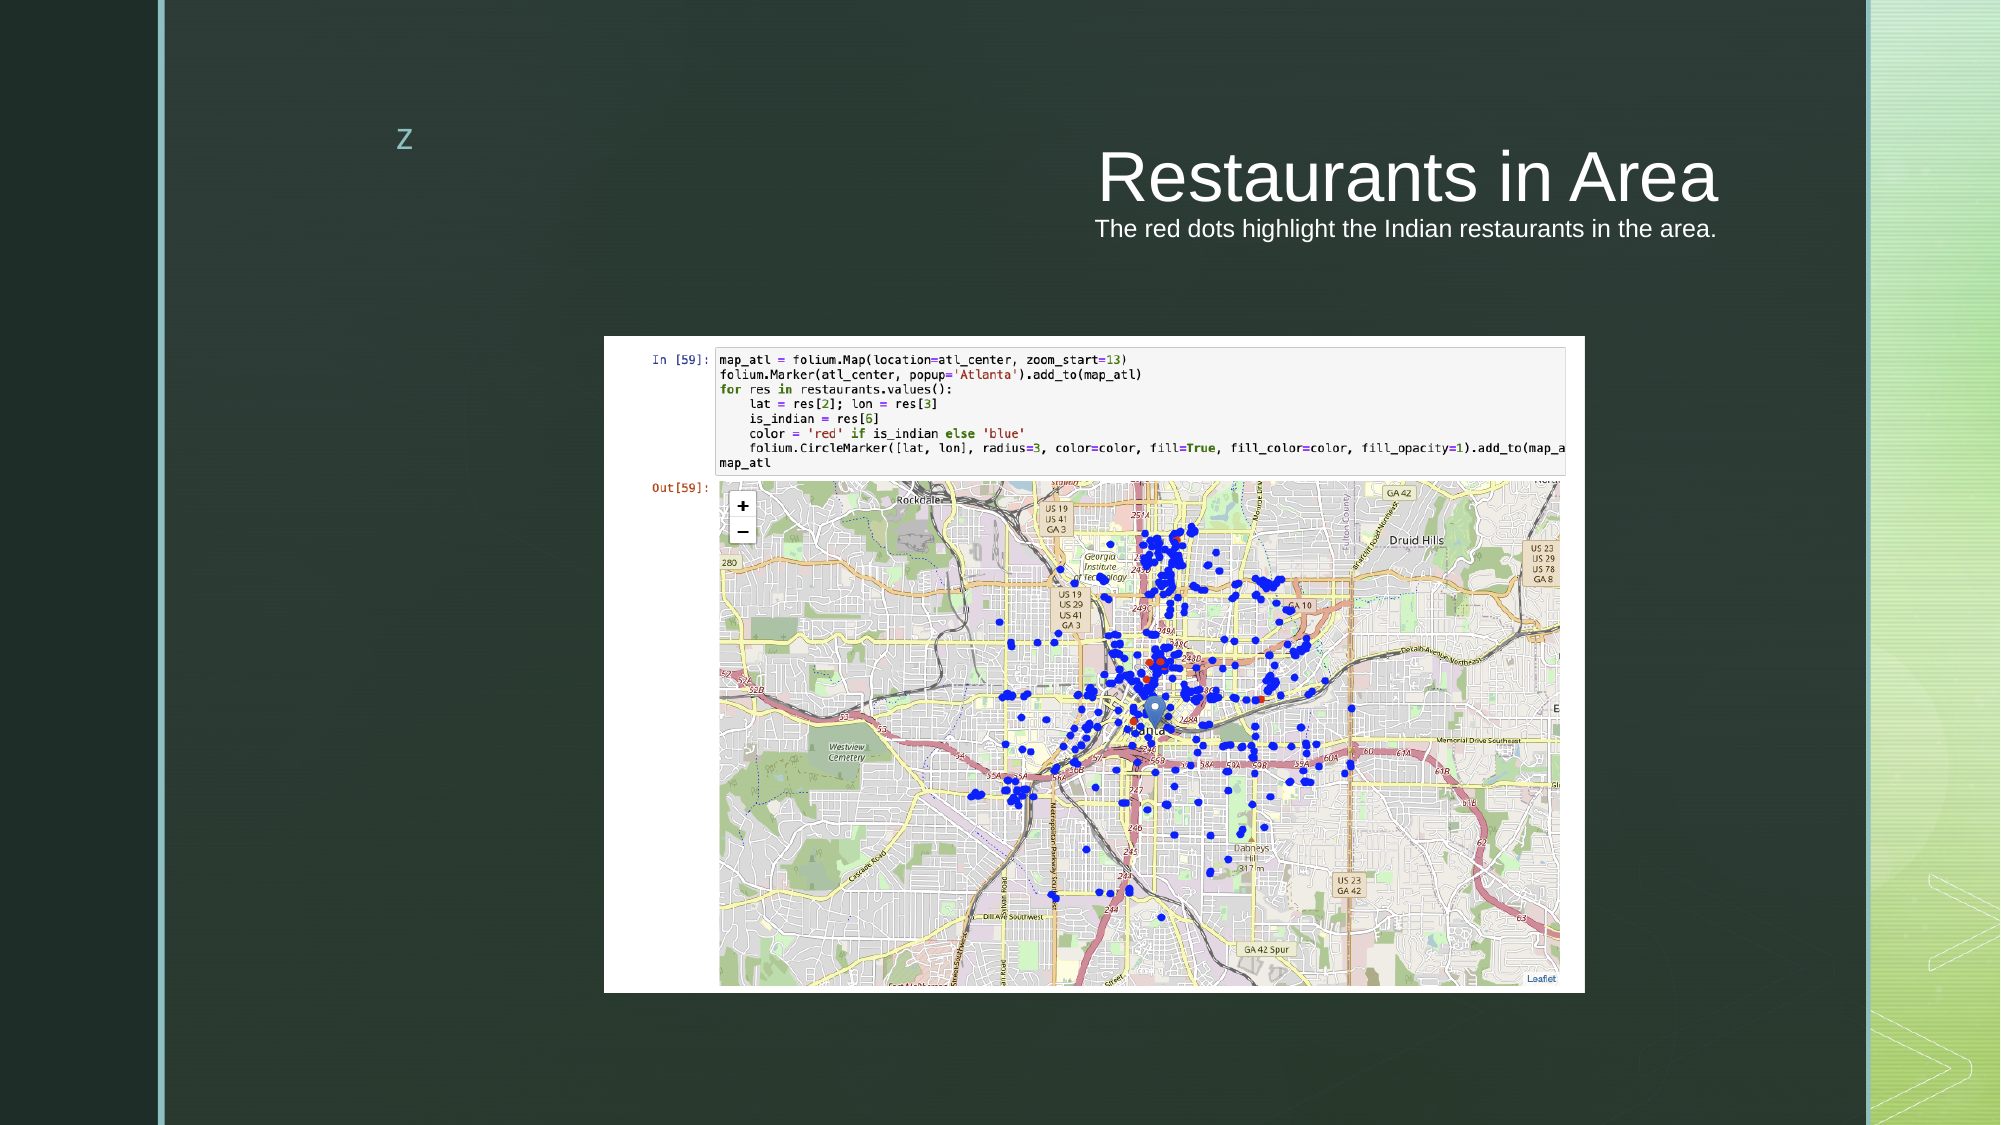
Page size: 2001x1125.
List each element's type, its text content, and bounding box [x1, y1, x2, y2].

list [604, 336, 1585, 993]
title Restaurants in Area The red dots highlight the Indian restaurants in the area. [428, 132, 1734, 310]
picture [1871, 0, 2001, 1125]
